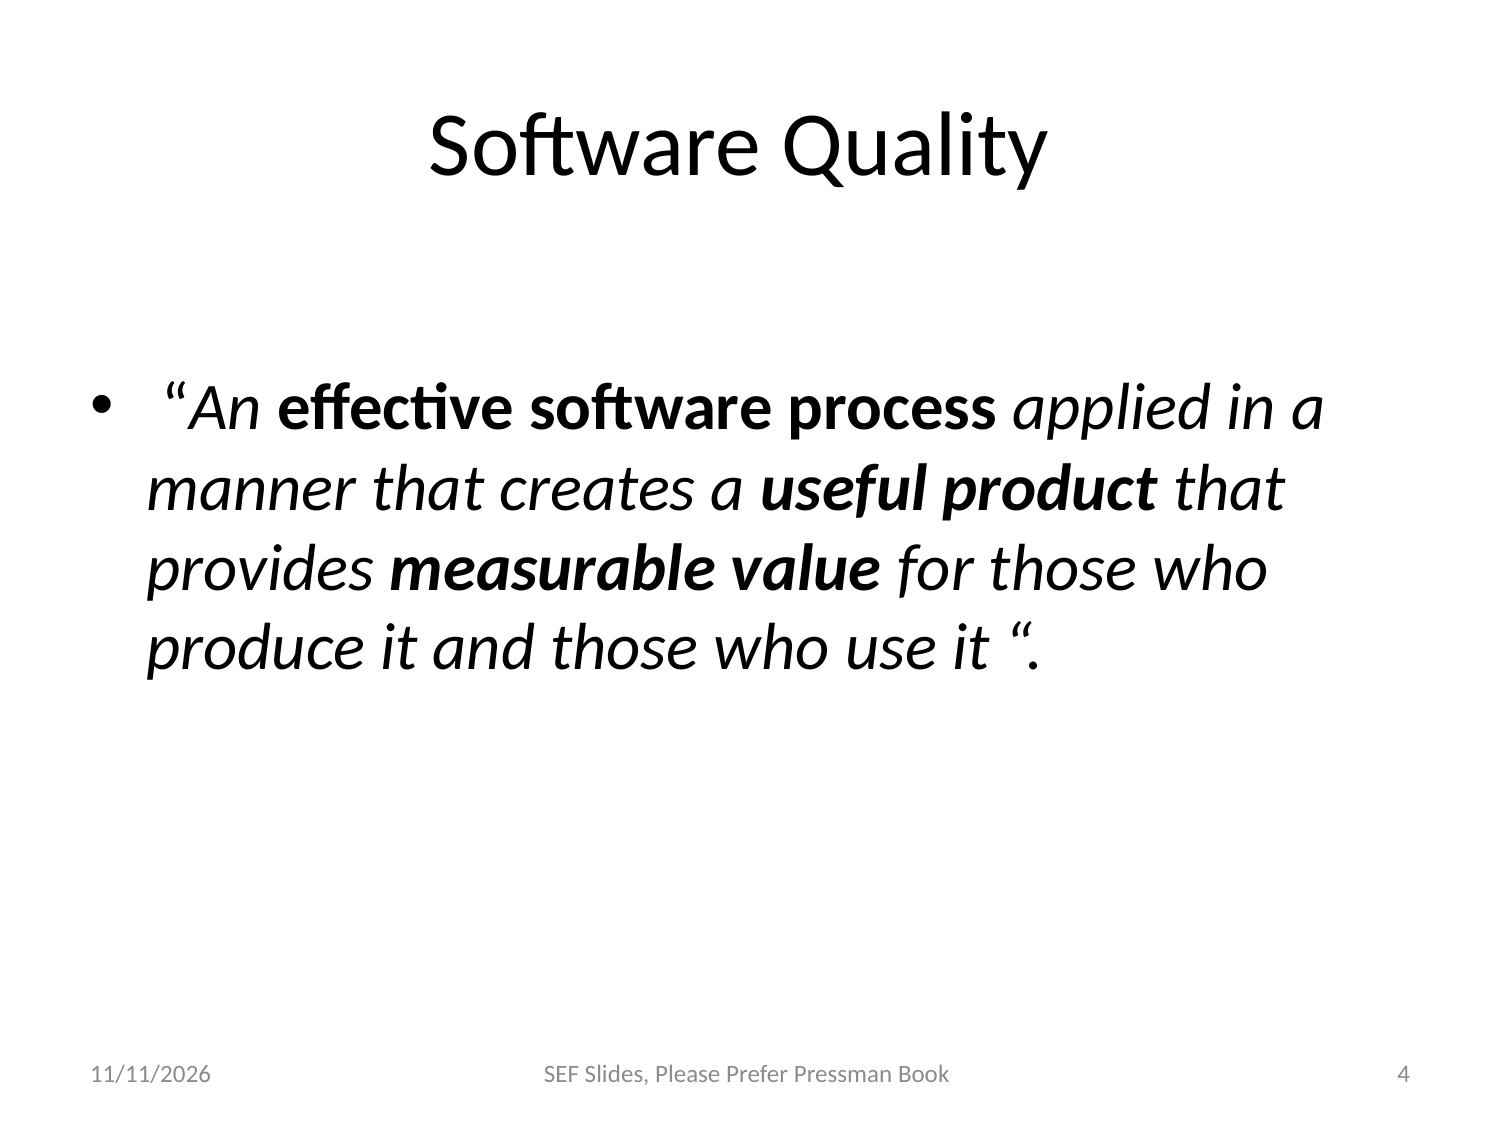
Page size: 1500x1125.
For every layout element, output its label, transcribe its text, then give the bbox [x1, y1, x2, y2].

footer SEF Slides, Please Prefer Pressman Book [512, 1042, 988, 1103]
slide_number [75, 1042, 425, 1103]
list “An effective software process applied in a manner that creates a useful product that provides measurable value for those who produce it and those who use it “. [75, 262, 1425, 1005]
title Software Quality [75, 45, 1425, 233]
slide_number 4 [1074, 1042, 1425, 1103]
